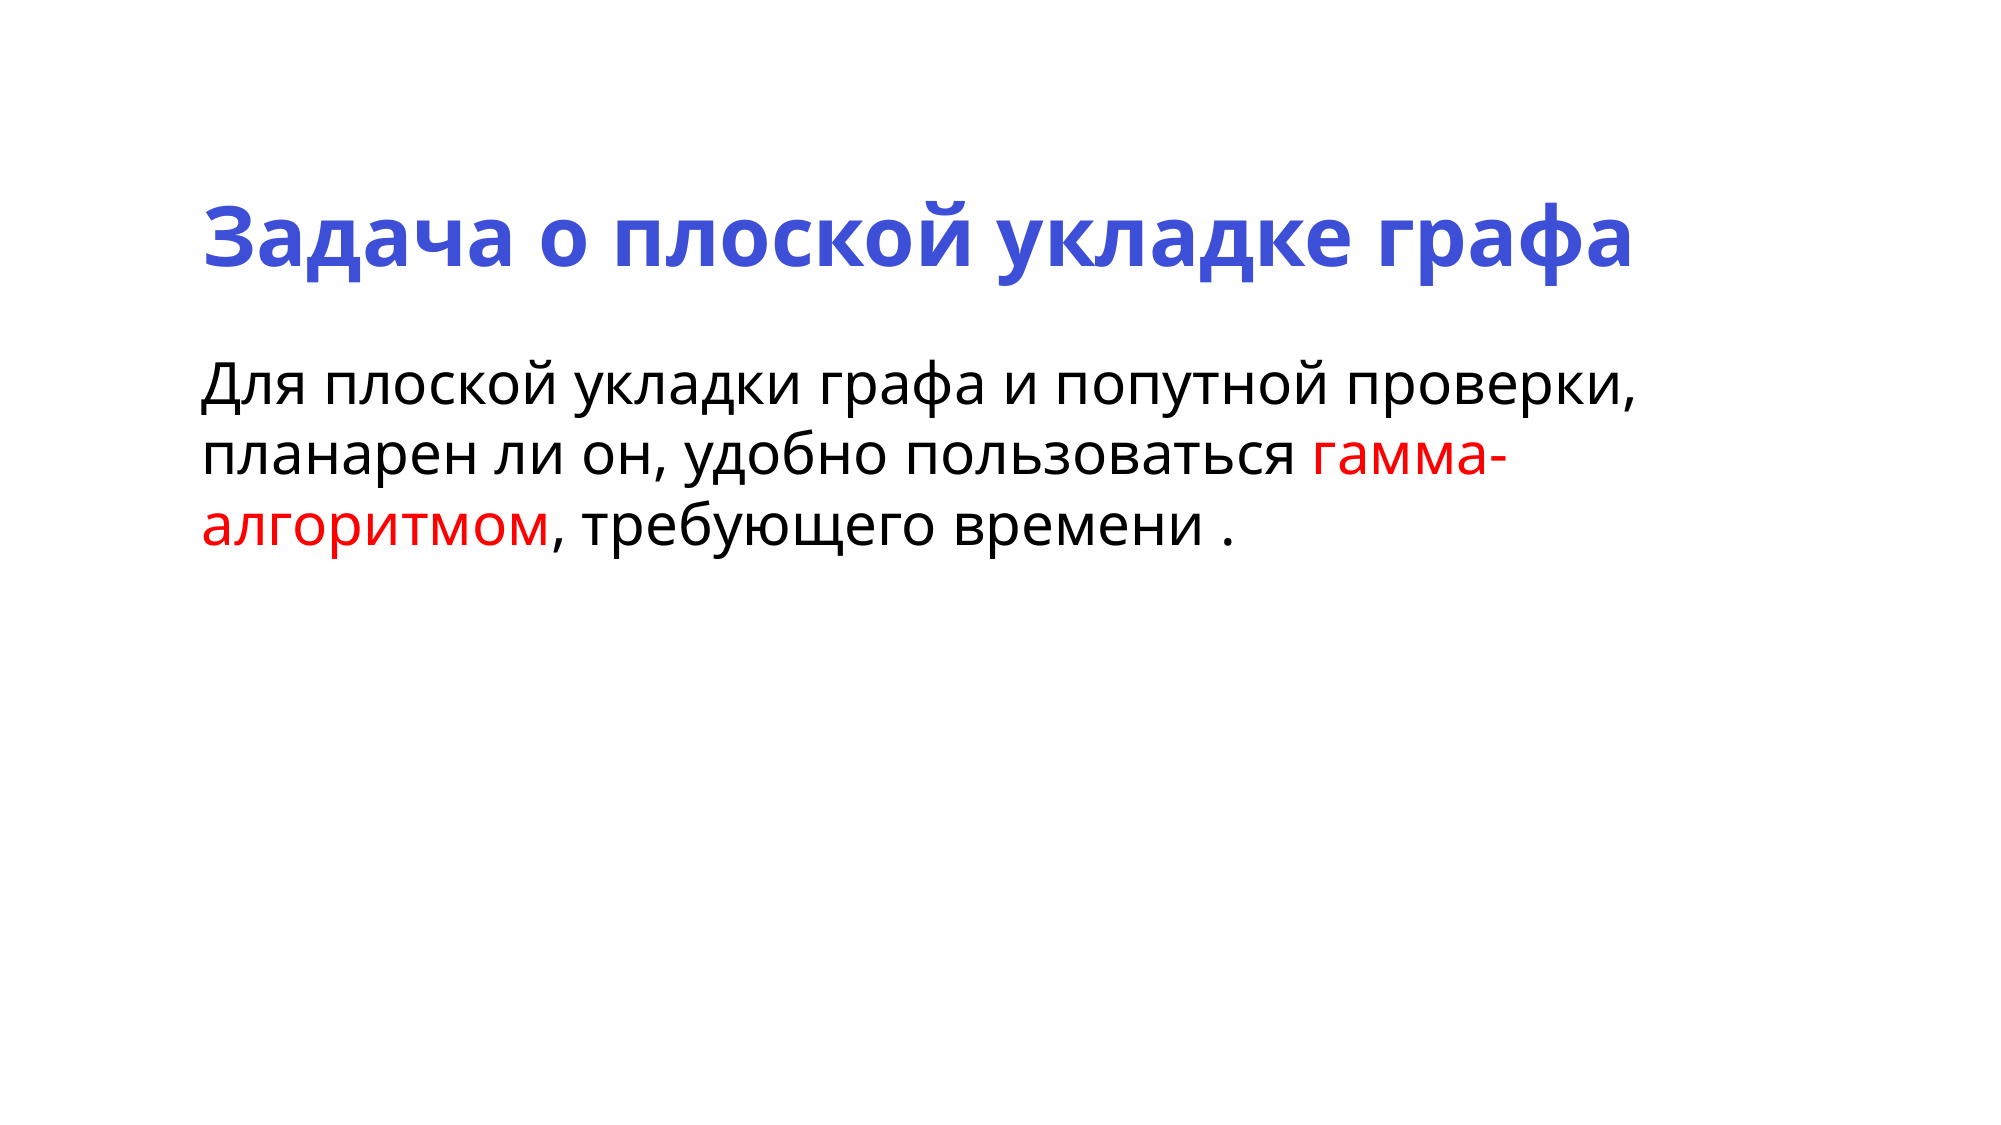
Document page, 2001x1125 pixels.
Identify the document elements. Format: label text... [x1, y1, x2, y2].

text_box Задача о плоской укладке графа [187, 187, 1816, 307]
